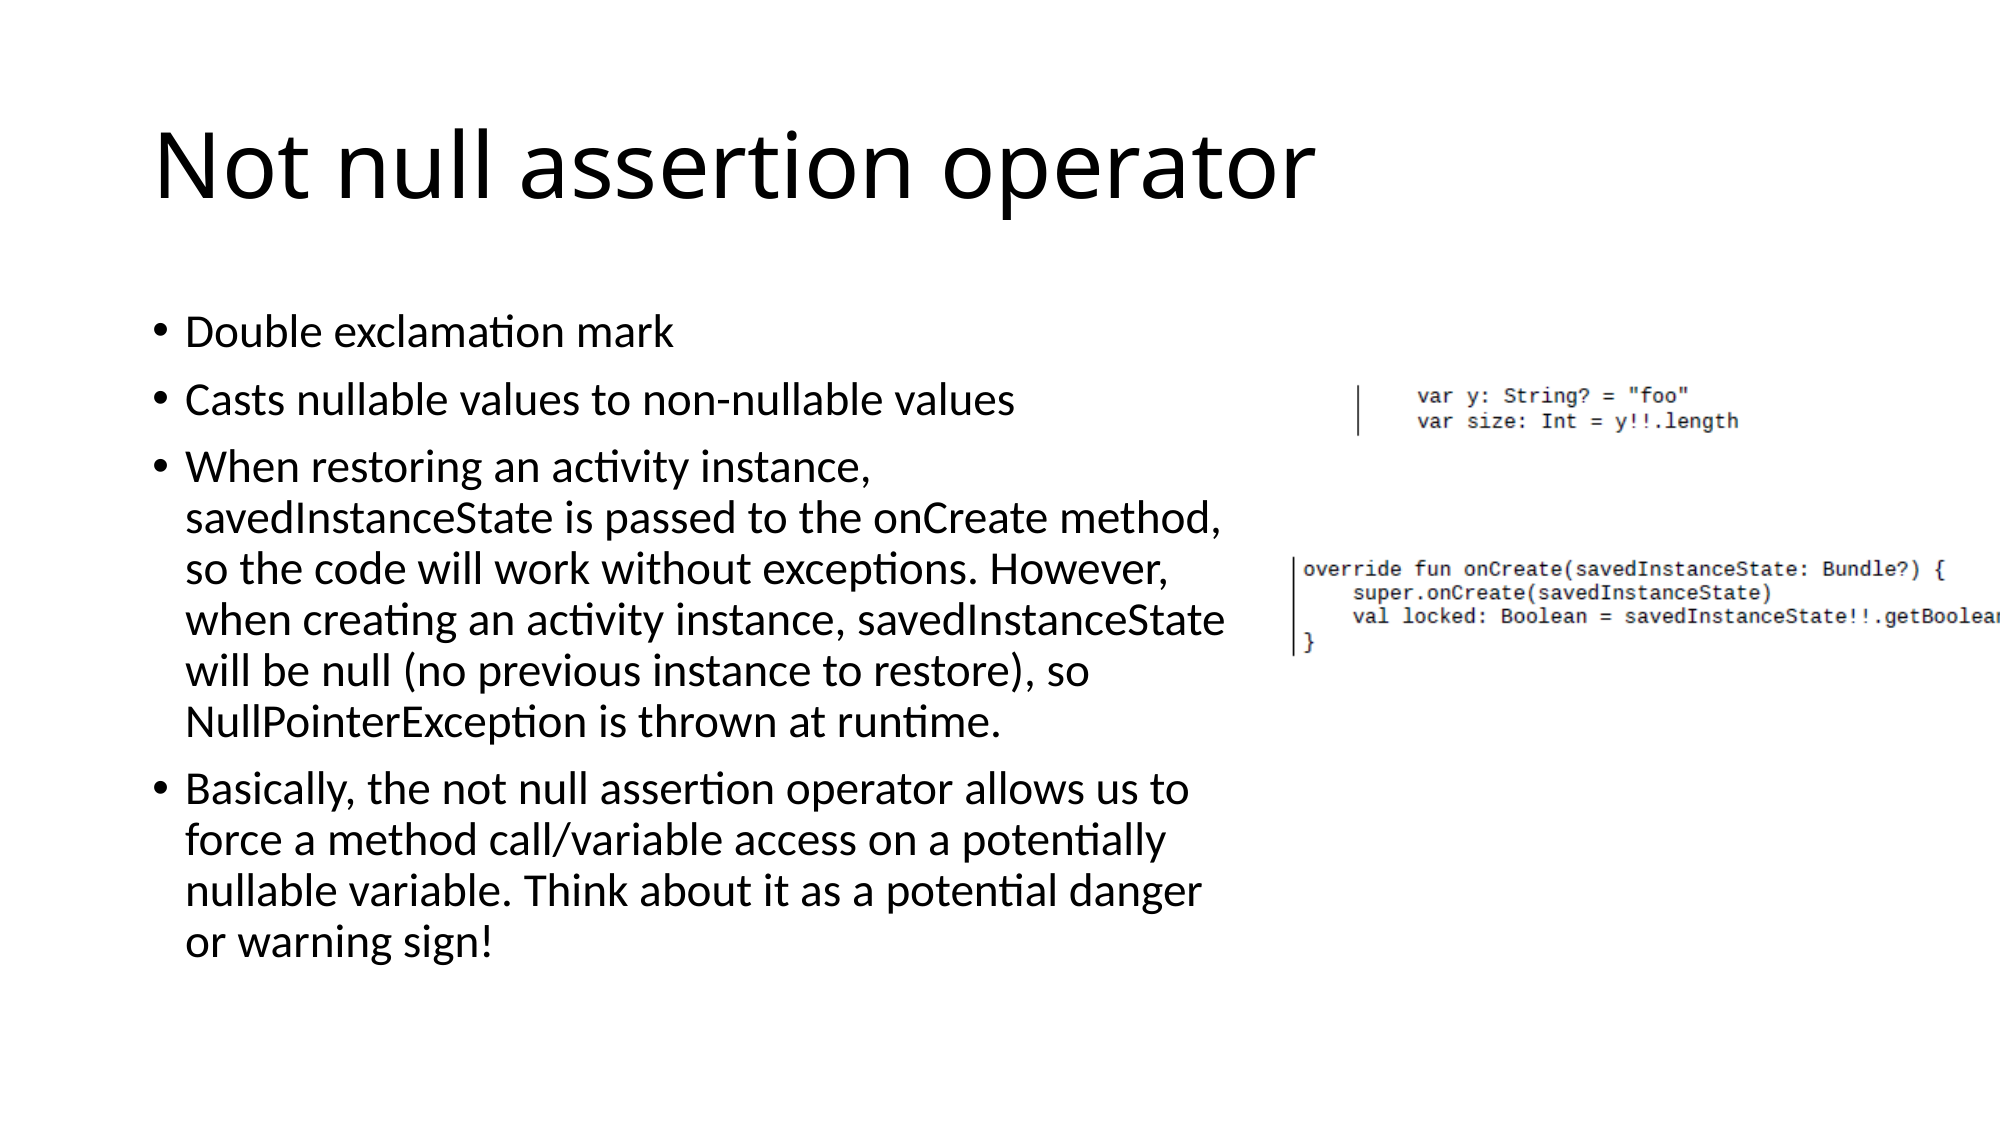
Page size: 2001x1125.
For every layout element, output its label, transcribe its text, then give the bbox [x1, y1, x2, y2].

list Double exclamation mark Casts nullable values to non-nullable values When restoring an activity instance, savedInstanceState is passed to the onCreate method, so the code will work without exceptions. However, when creating an activity instance, savedInstanceState will be null (no previous instance to restore), so NullPointerException is thrown at runtime. Basically, the not null assertion operator allows us to force a method call/variable access on a potentially nullable variable. Think about it as a potential danger or warning sign! [137, 299, 1253, 1014]
title Not null assertion operator [137, 59, 1863, 278]
picture [1279, 543, 2000, 661]
picture [1356, 376, 1749, 444]
